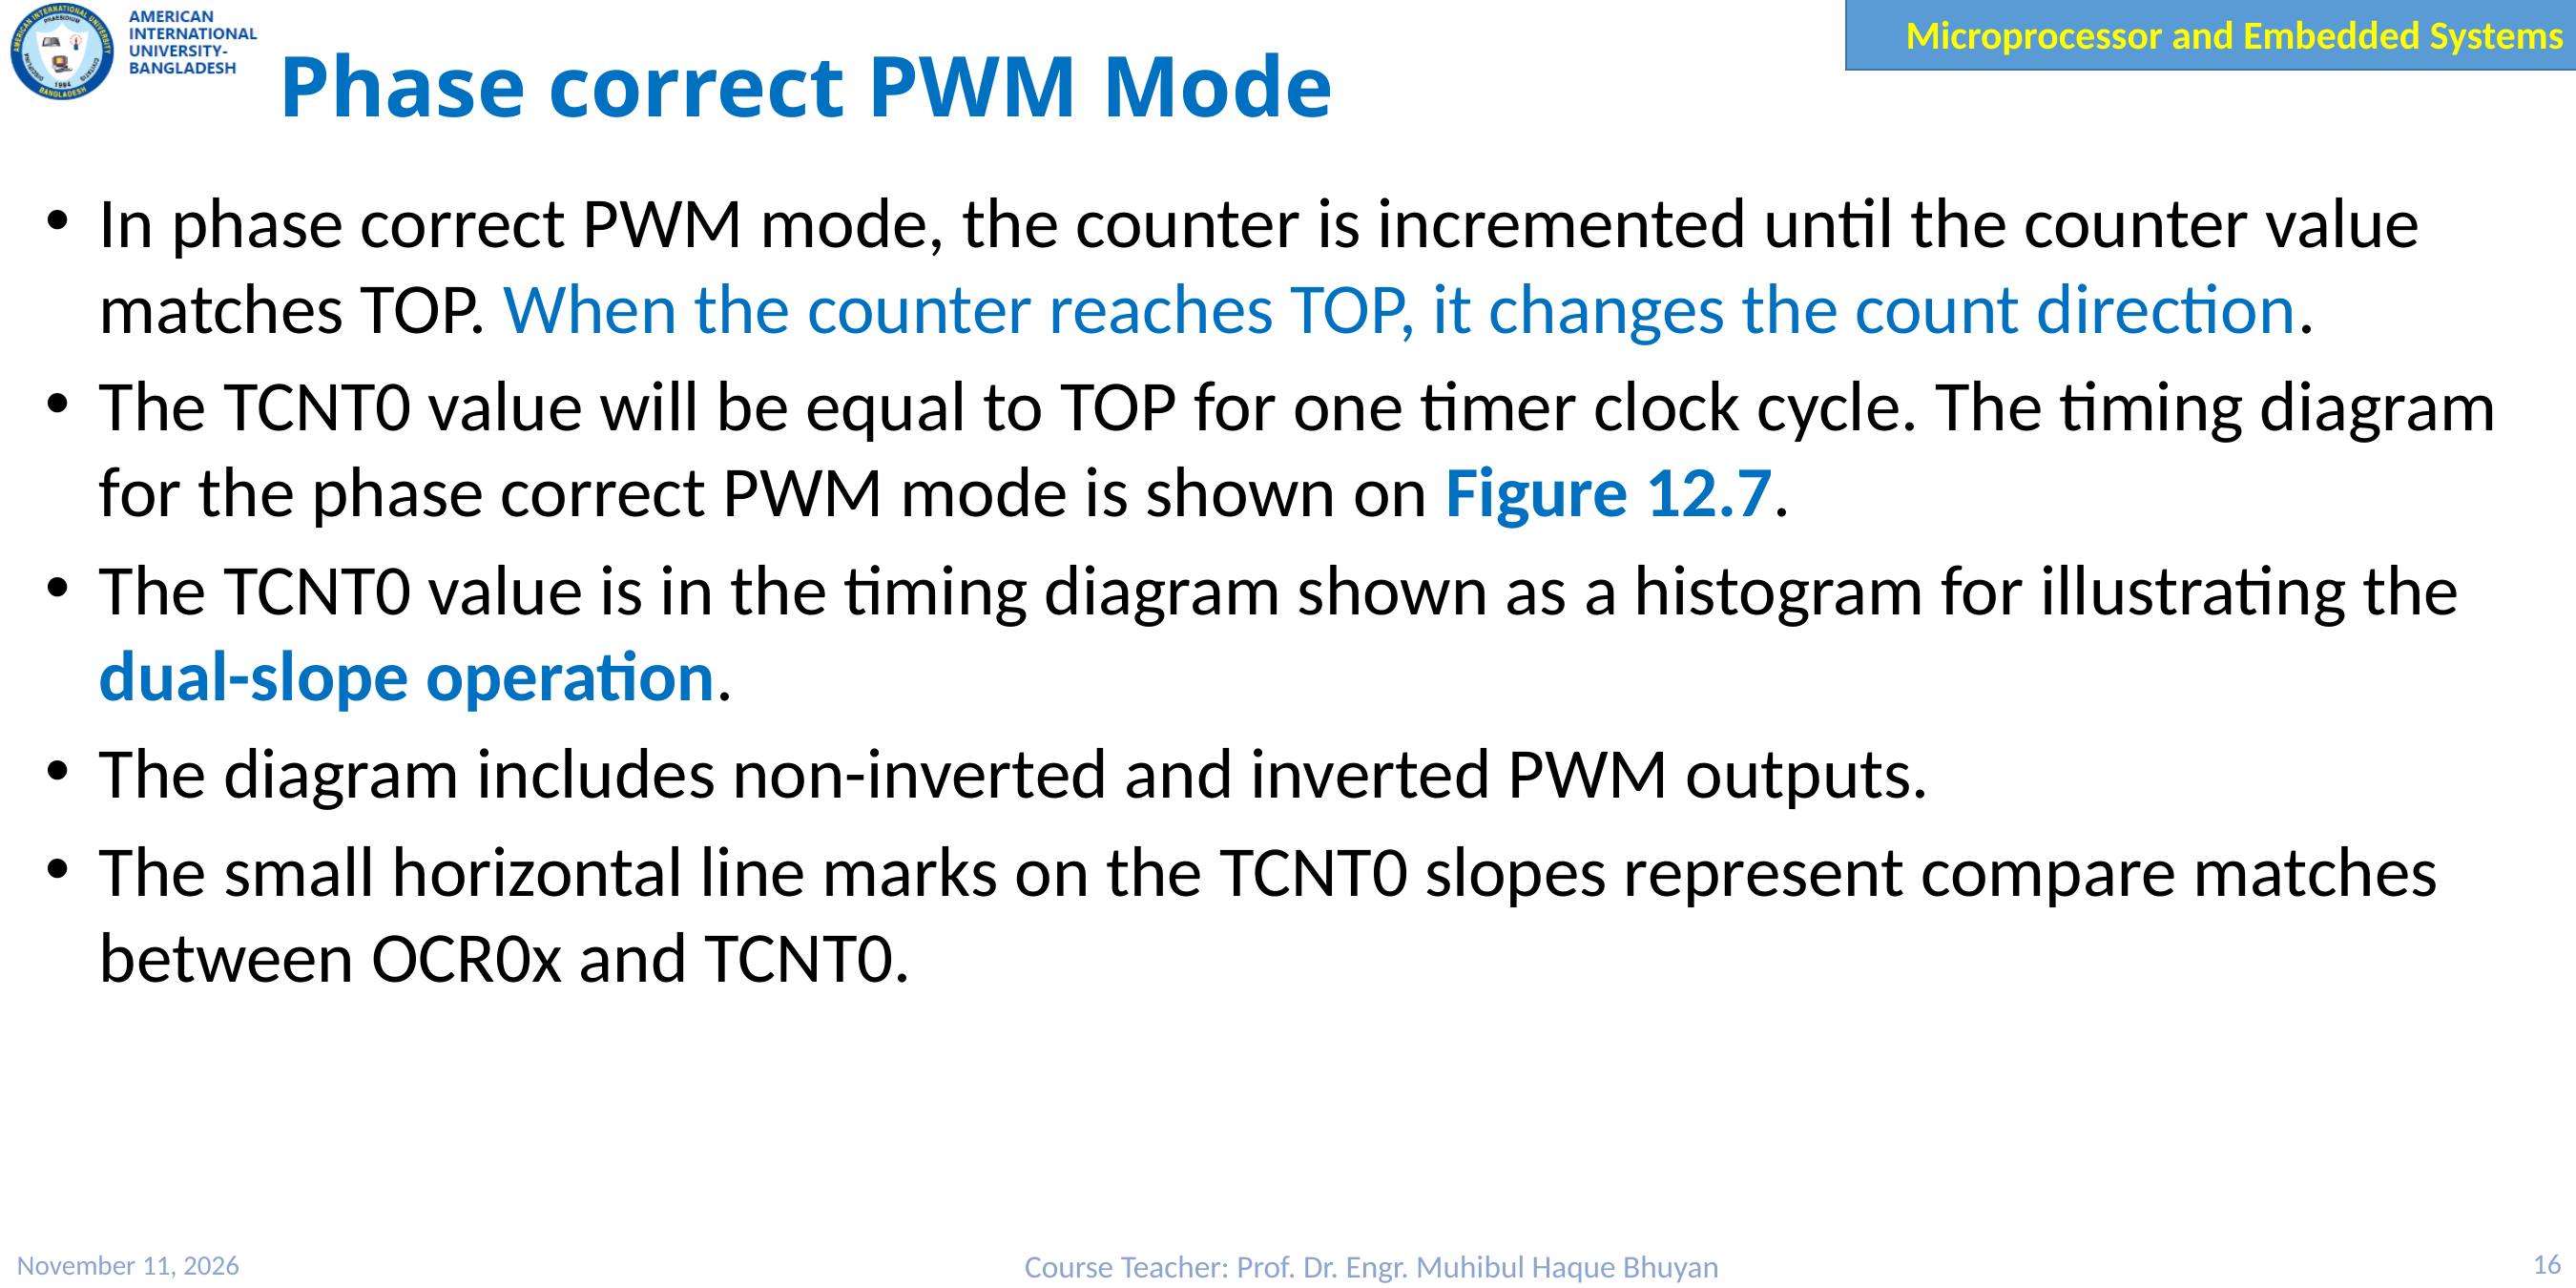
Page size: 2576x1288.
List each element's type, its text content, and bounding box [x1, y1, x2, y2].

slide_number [2, 1239, 440, 1288]
text_box In phase correct PWM mode, the counter is incremented until the counter value matches TOP. When the counter reaches TOP, it changes the count direction. The TCNT0 value will be equal to TOP for one timer clock cycle. The timing diagram for the phase correct PWM mode is shown on Figure 12.7. The TCNT0 value is in the timing diagram shown as a histogram for illustrating the dual-slope operation. The diagram includes non-inverted and inverted PWM outputs. The small horizontal line marks on the TCNT0 slopes represent compare matches between OCR0x and TCNT0. [31, 168, 2545, 1004]
picture [0, 3, 265, 104]
footer Course Teacher: Prof. Dr. Engr. Muhibul Haque Bhuyan [853, 1239, 1893, 1288]
slide_number 16 [2369, 1239, 2576, 1285]
title Phase correct PWM Mode [263, 11, 1444, 168]
